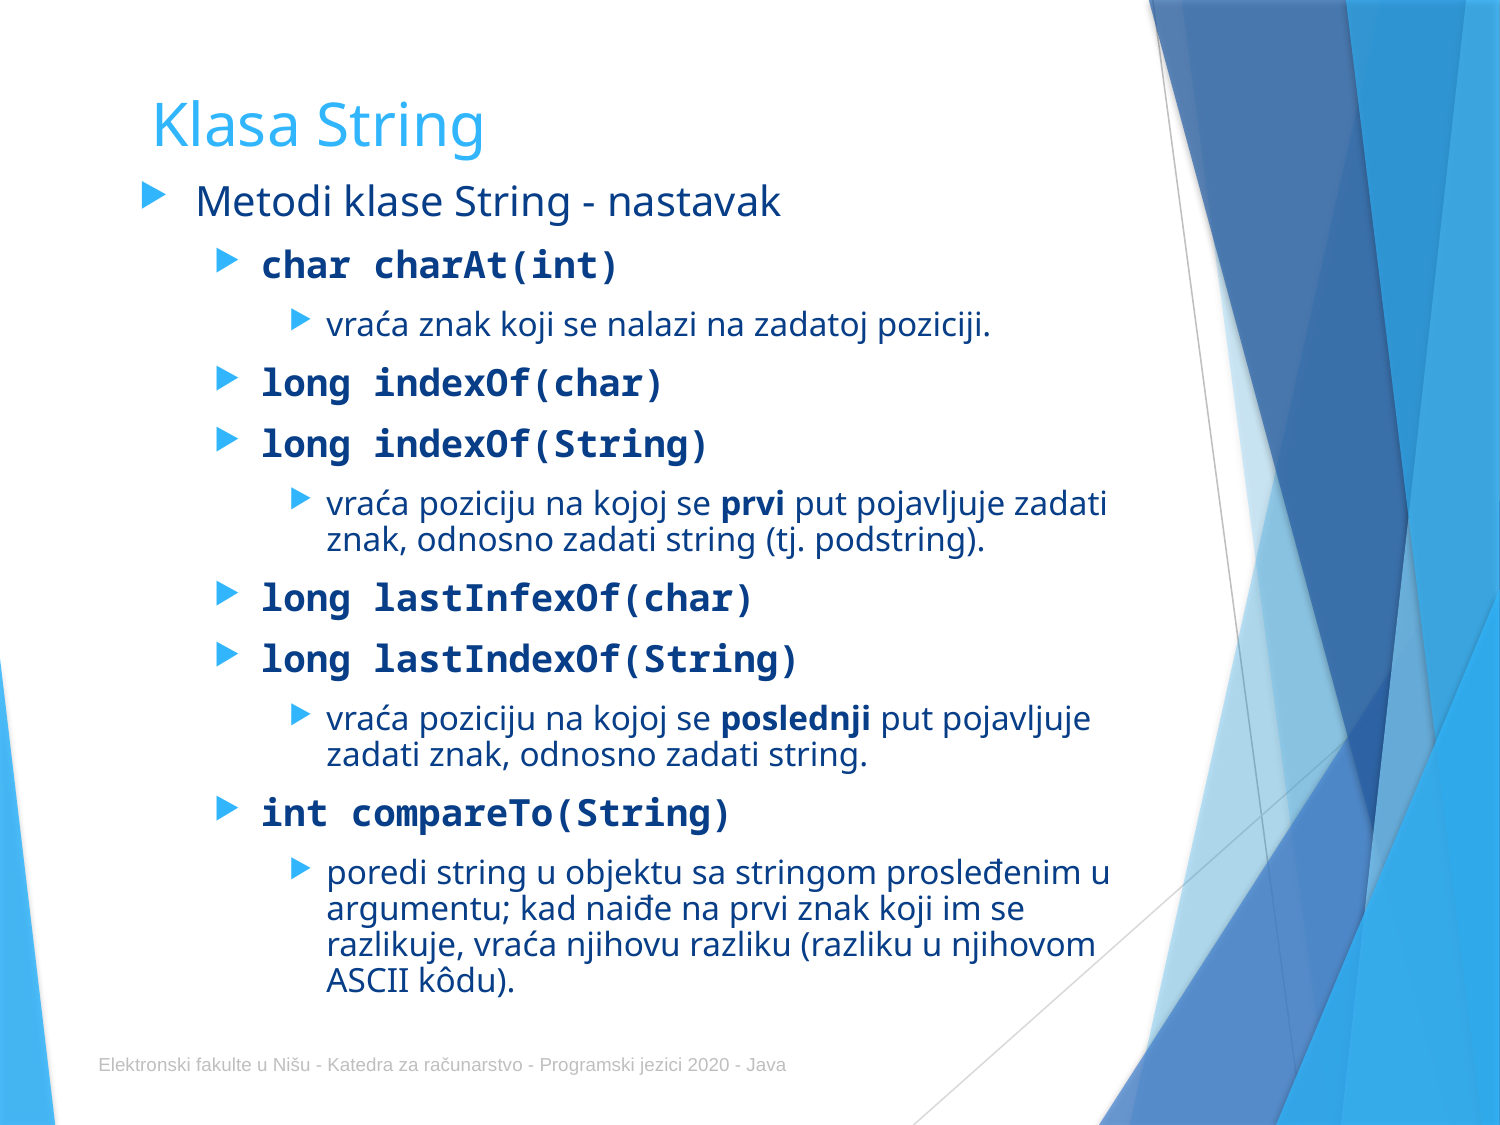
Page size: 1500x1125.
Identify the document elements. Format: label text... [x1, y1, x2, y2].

footer Elektronski fakulte u Nišu - Katedra za računarstvo - Programski jezici 2020 - Java [83, 1034, 1141, 1094]
title Klasa String [136, 78, 1355, 321]
list Metodi klase String - nastavak char charAt(int) vraća znak koji se nalazi na zadatoj poziciji. long indexOf(char) long indexOf(String) vraća poziciju na kojoj se prvi put pojavljuje zadati znak, odnosno zadati string (tj. podstring). long lastInfexOf(char) long lastIndexOf(String) vraća poziciju na kojoj se poslednji put pojavljuje zadati znak, odnosno zadati string. int compareTo(String) poredi string u objektu sa stringom prosleđenim u argumentu; kad naiđe na prvi znak koji im se razlikuje, vraća njihovu razliku (razliku u njihovom ASCII kôdu). [123, 172, 1144, 1066]
